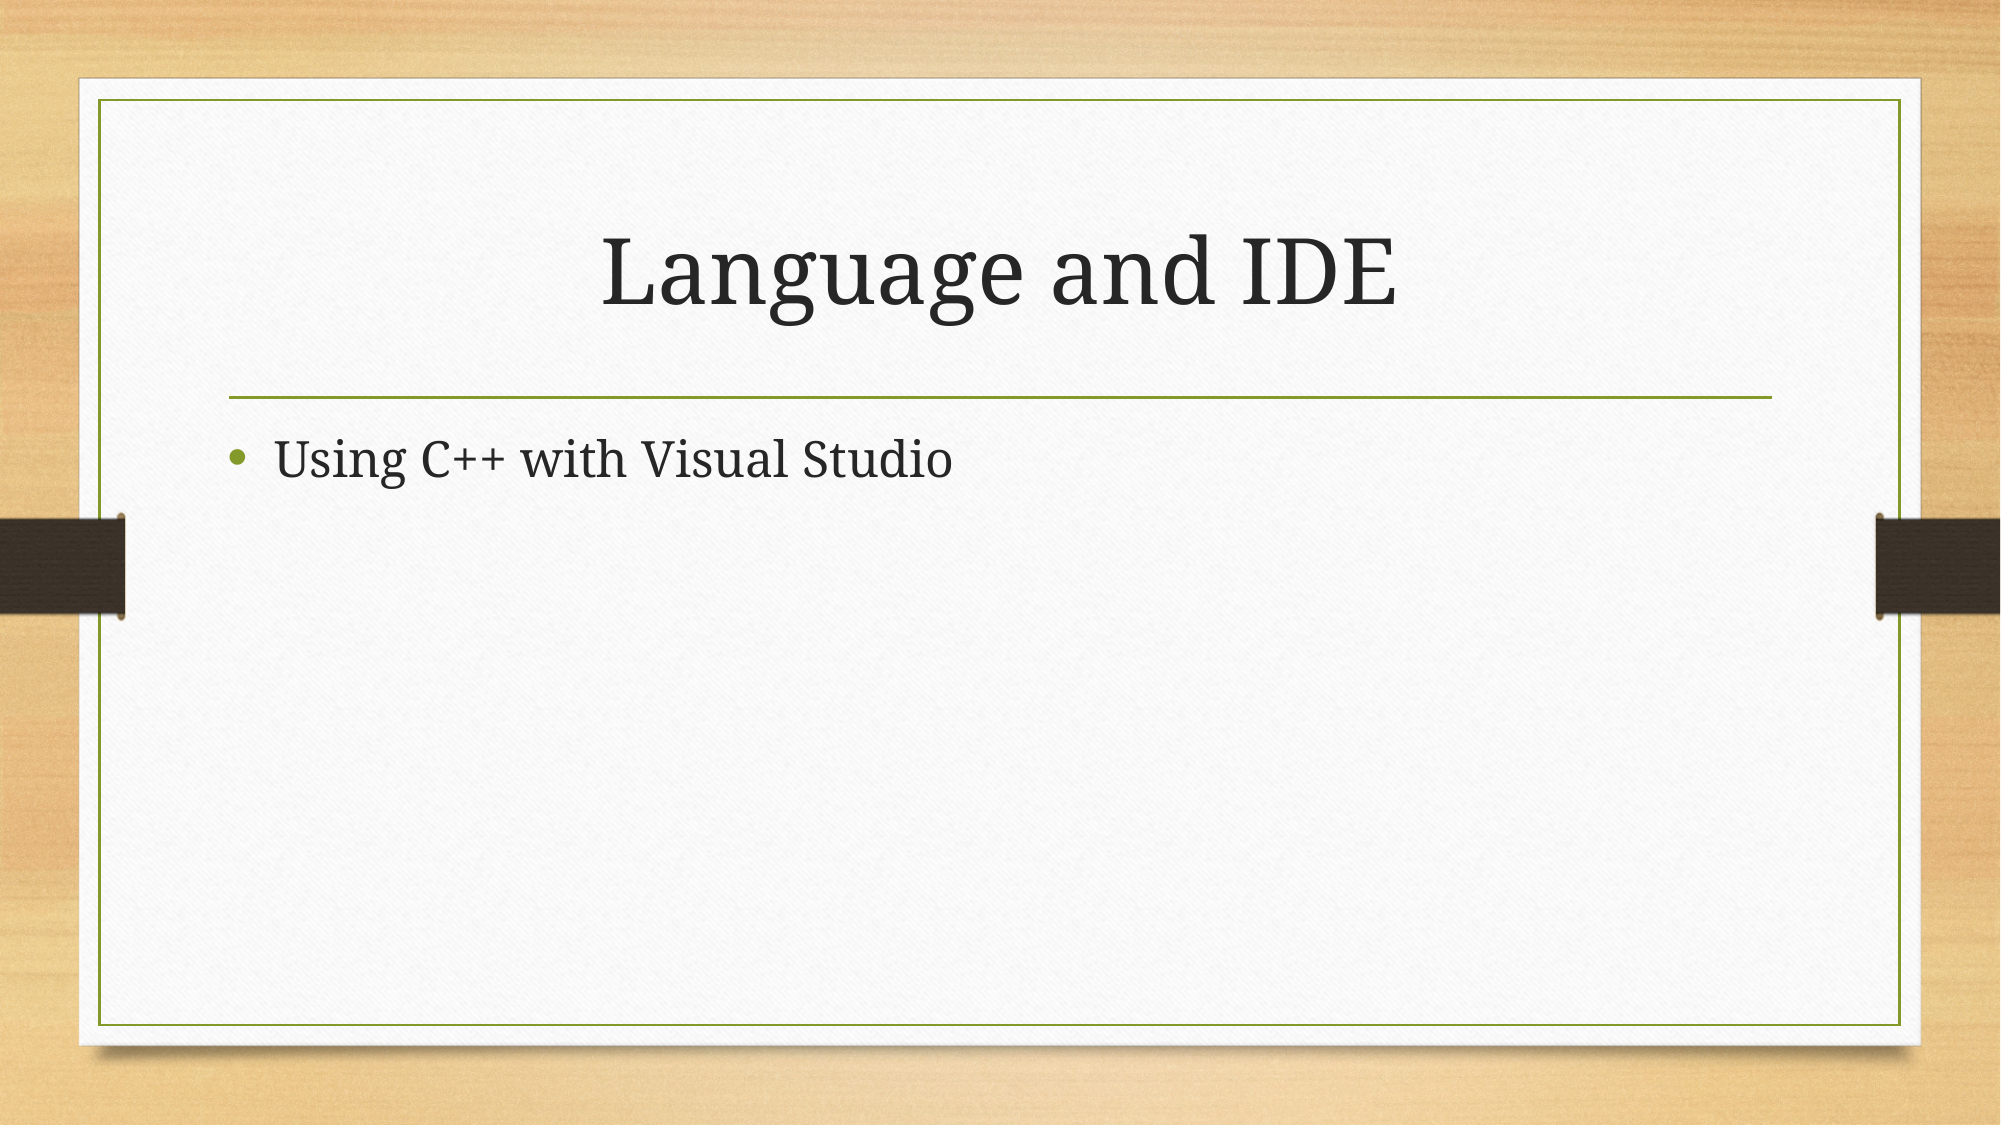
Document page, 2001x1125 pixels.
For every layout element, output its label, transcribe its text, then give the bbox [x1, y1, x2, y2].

list Using C++ with Visual Studio [212, 419, 1788, 964]
picture [0, 0, 2001, 1125]
title Language and IDE [212, 161, 1788, 375]
